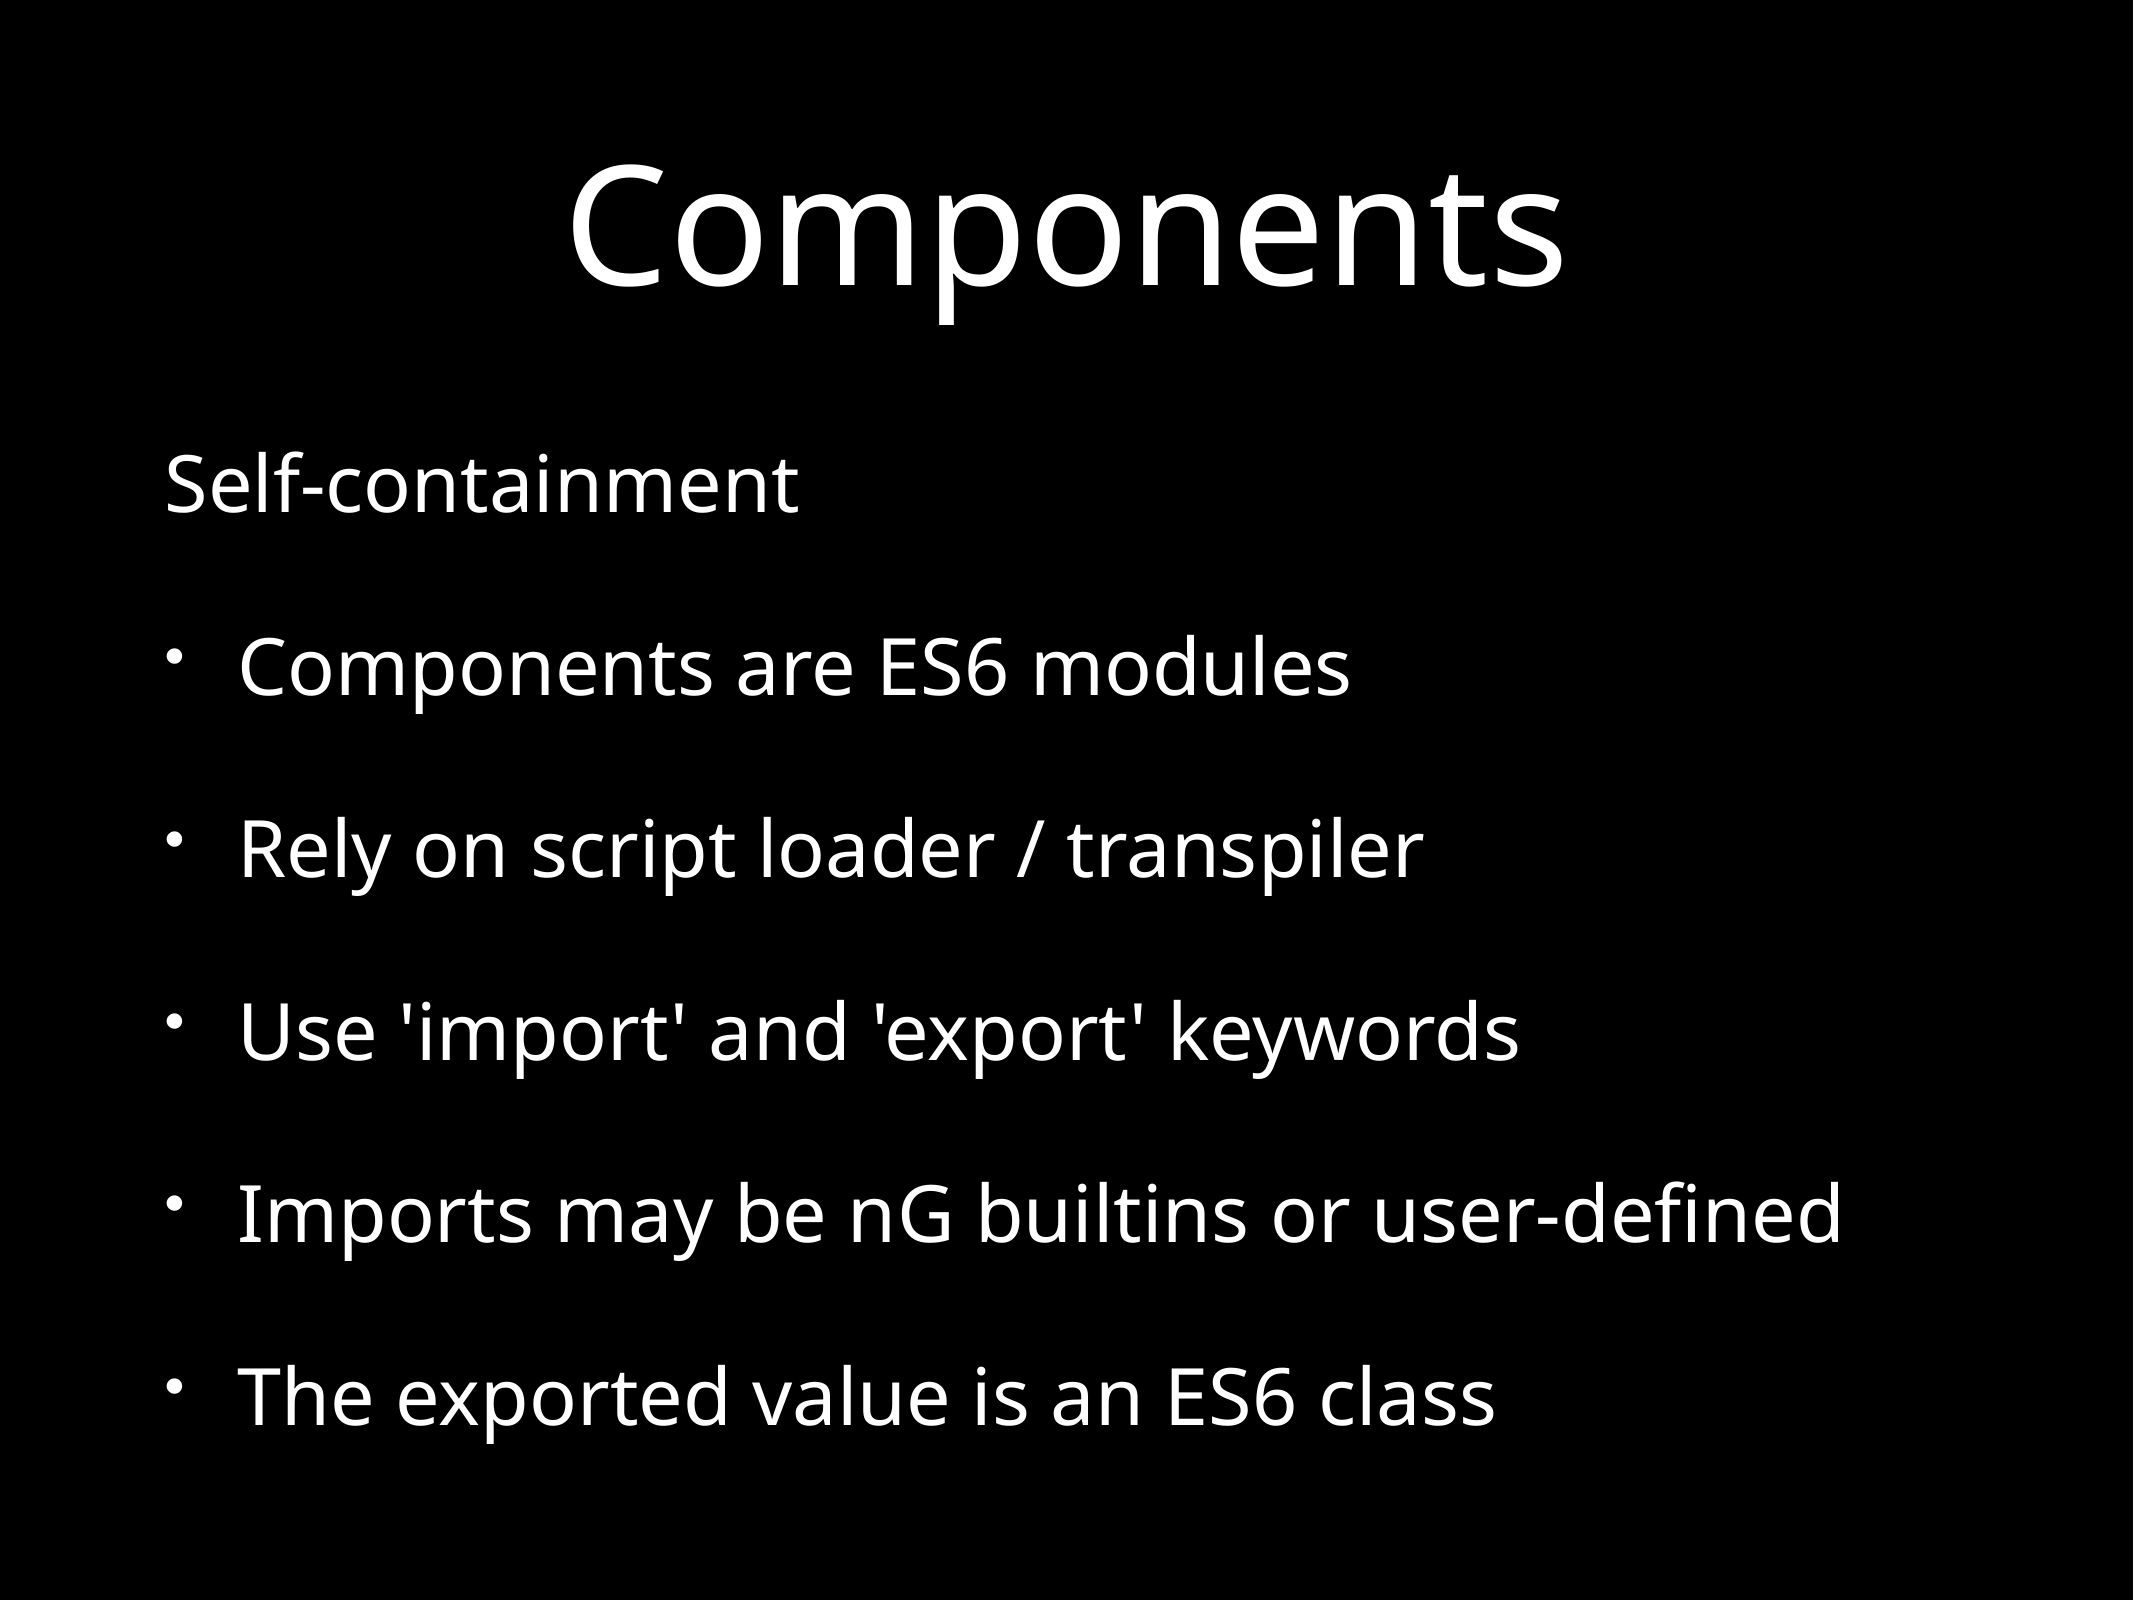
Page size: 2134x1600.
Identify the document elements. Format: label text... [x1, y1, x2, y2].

list Self-containment Components are ES6 modules Rely on script loader / transpiler Use 'import' and 'export' keywords Imports may be nG builtins or user-defined The exported value is an ES6 class [155, 424, 1978, 1457]
title Components [155, 41, 1978, 397]
